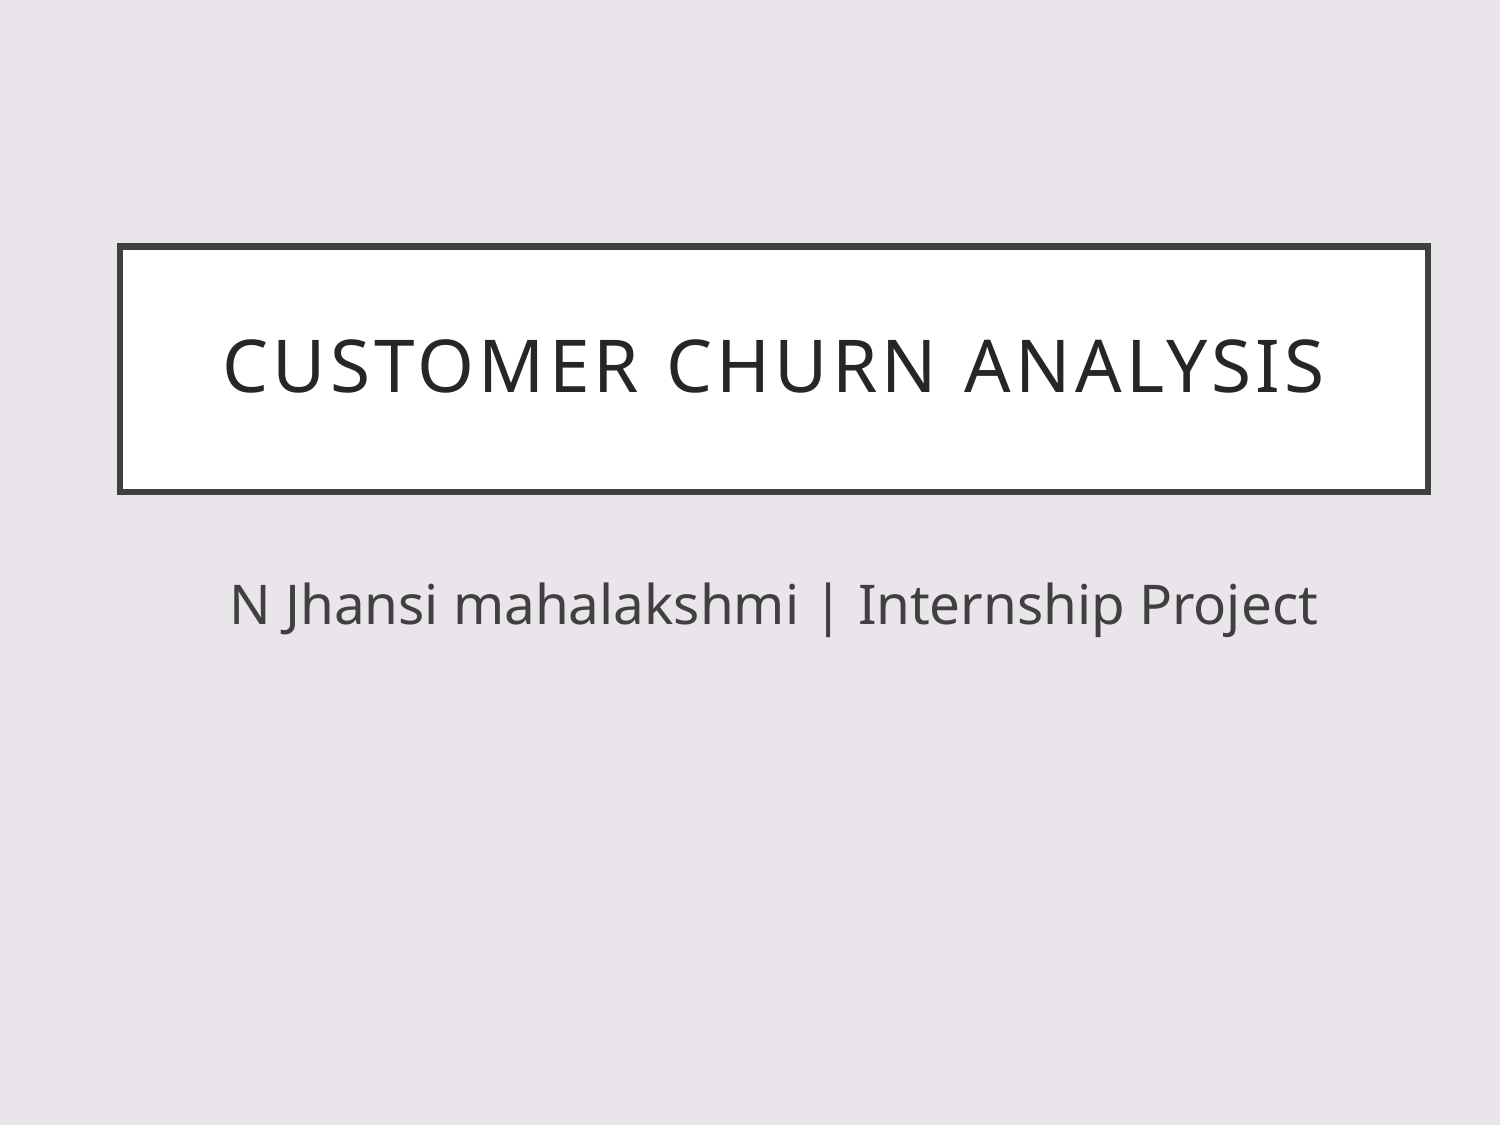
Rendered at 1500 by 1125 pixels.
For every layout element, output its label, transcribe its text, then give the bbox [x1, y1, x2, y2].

title Customer Churn Analysis [117, 243, 1431, 495]
subtitle N Jhansi mahalakshmi | Internship Project [170, 562, 1378, 675]
